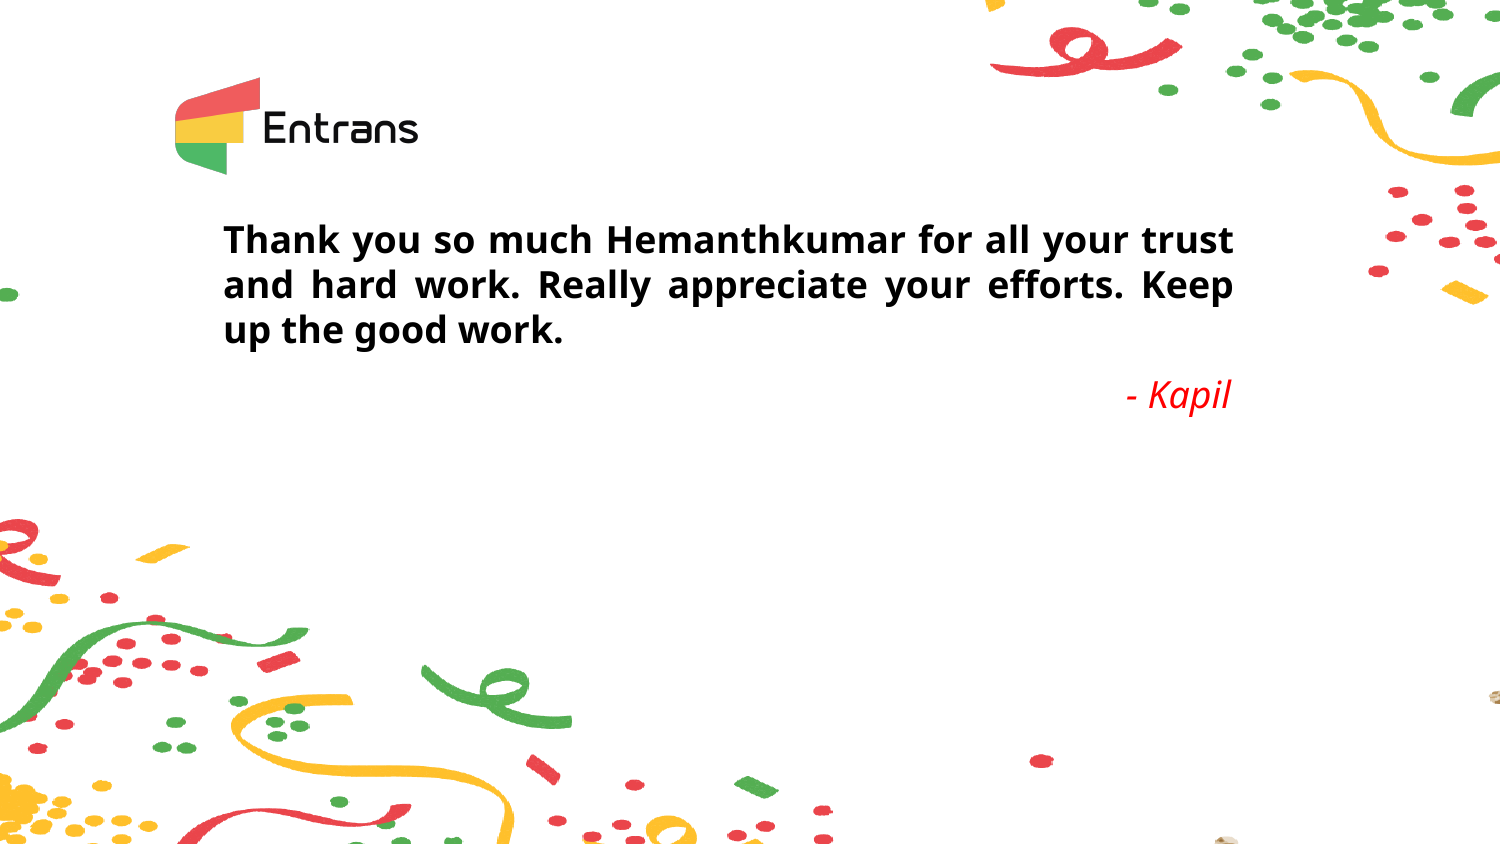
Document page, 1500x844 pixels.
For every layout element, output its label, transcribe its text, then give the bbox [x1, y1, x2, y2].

picture [0, 0, 1500, 844]
text_box - Kapil [1111, 364, 1246, 424]
text_box Thank you so much Hemanthkumar for all your trust and hard work. Really appreciate your efforts. Keep up the good work. [208, 208, 1250, 358]
